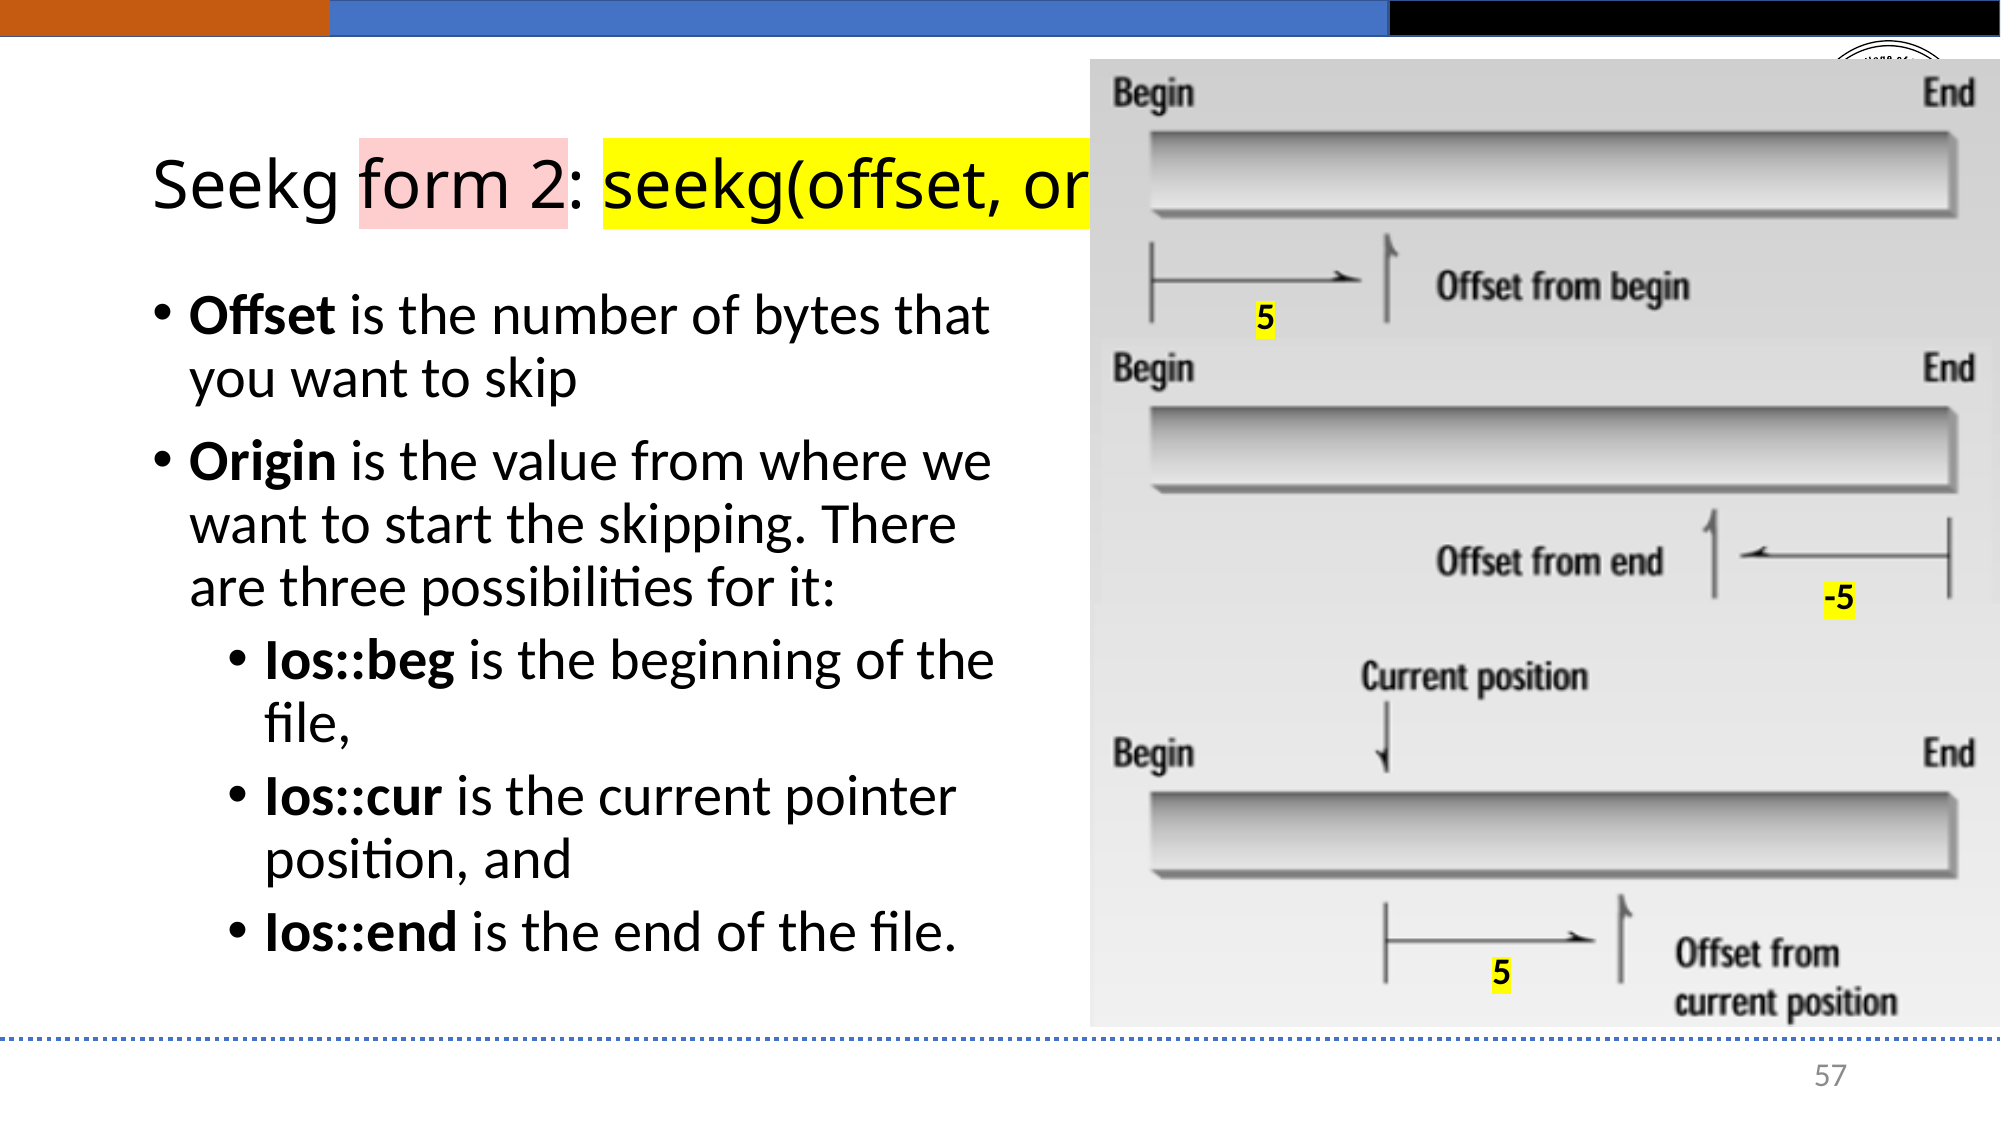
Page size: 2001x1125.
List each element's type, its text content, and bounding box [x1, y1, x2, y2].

list Offset is the number of bytes that you want to skip Origin is the value from where we want to start the skipping. There are three possibilities for it: Ios::beg is the beginning of the file, Ios::cur is the current pointer position, and Ios::end is the end of the file. [137, 276, 1039, 1027]
picture [1090, 40, 2000, 1027]
title Seekg form 2: seekg(offset, origin); [137, 124, 1090, 251]
slide_number 57 [1412, 1042, 1863, 1103]
